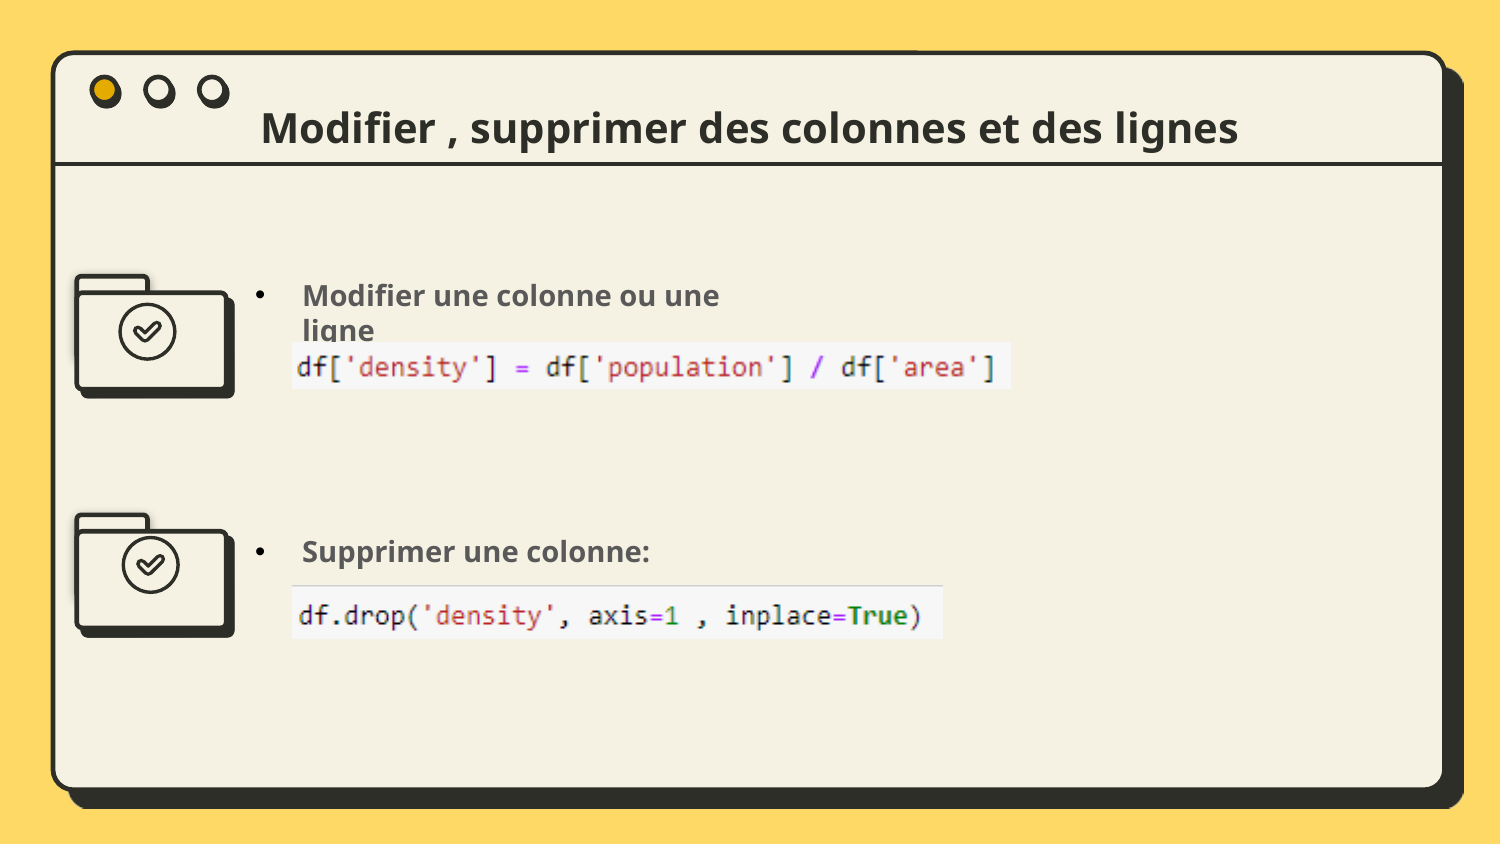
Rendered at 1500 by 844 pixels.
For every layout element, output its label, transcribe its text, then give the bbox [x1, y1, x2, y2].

title Modifier , supprimer des colonnes et des lignes [118, 86, 1382, 167]
text_box Modifier une colonne ou une ligne [240, 272, 767, 352]
picture [292, 342, 1011, 390]
picture [292, 585, 944, 640]
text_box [76, 275, 227, 390]
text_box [121, 535, 181, 595]
text_box Supprimer une colonne: [240, 511, 733, 591]
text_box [118, 302, 177, 362]
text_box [76, 514, 227, 629]
